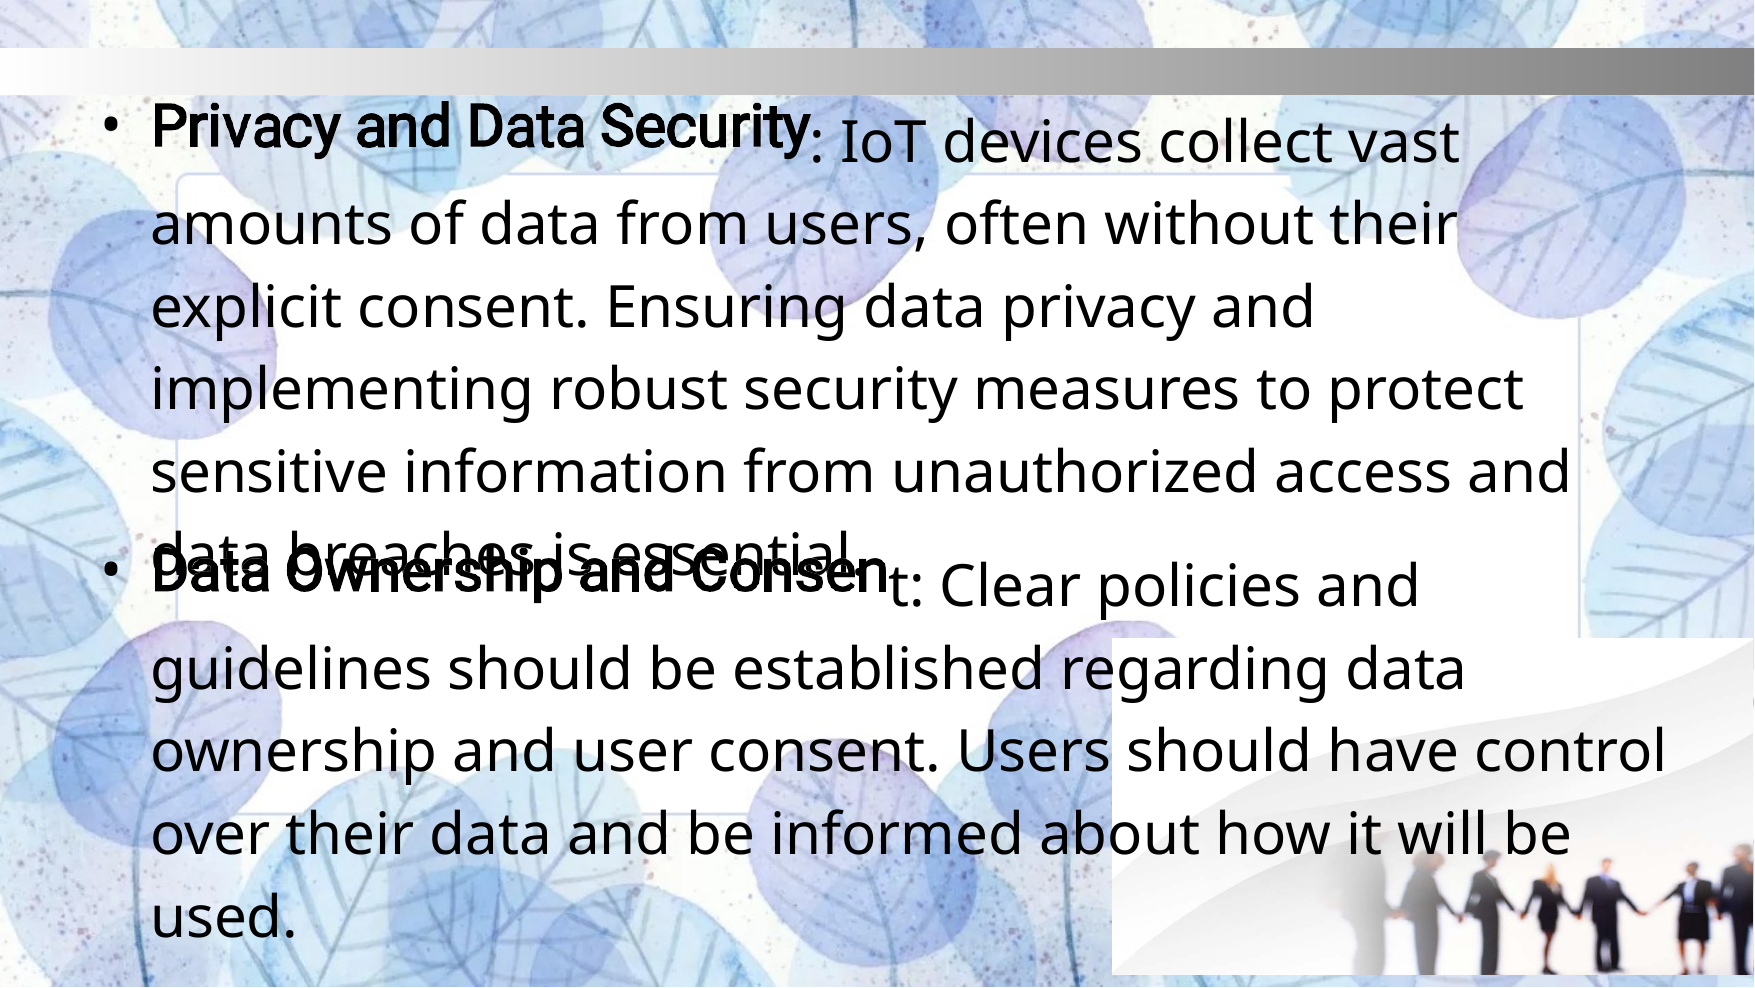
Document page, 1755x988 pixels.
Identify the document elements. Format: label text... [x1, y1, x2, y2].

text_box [154, 102, 342, 160]
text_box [580, 545, 673, 593]
text_box • [98, 529, 123, 602]
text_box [357, 100, 449, 148]
text_box t: Clear policies and guidelines should be established regarding data ownership and user consent. Users should have control over their data and be informed about how it will be used. [148, 530, 1685, 814]
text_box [601, 102, 812, 160]
picture [0, 0, 1755, 987]
text_box • [98, 84, 123, 157]
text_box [286, 545, 563, 604]
text_box : IoT devices collect vast amounts of data from users, often without their explicit consent. Ensuring data privacy and implementing robust security measures to protect sensitive information from unauthorized access and data breaches is essential. [148, 86, 1618, 438]
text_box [154, 547, 269, 593]
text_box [470, 103, 585, 148]
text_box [692, 547, 886, 593]
